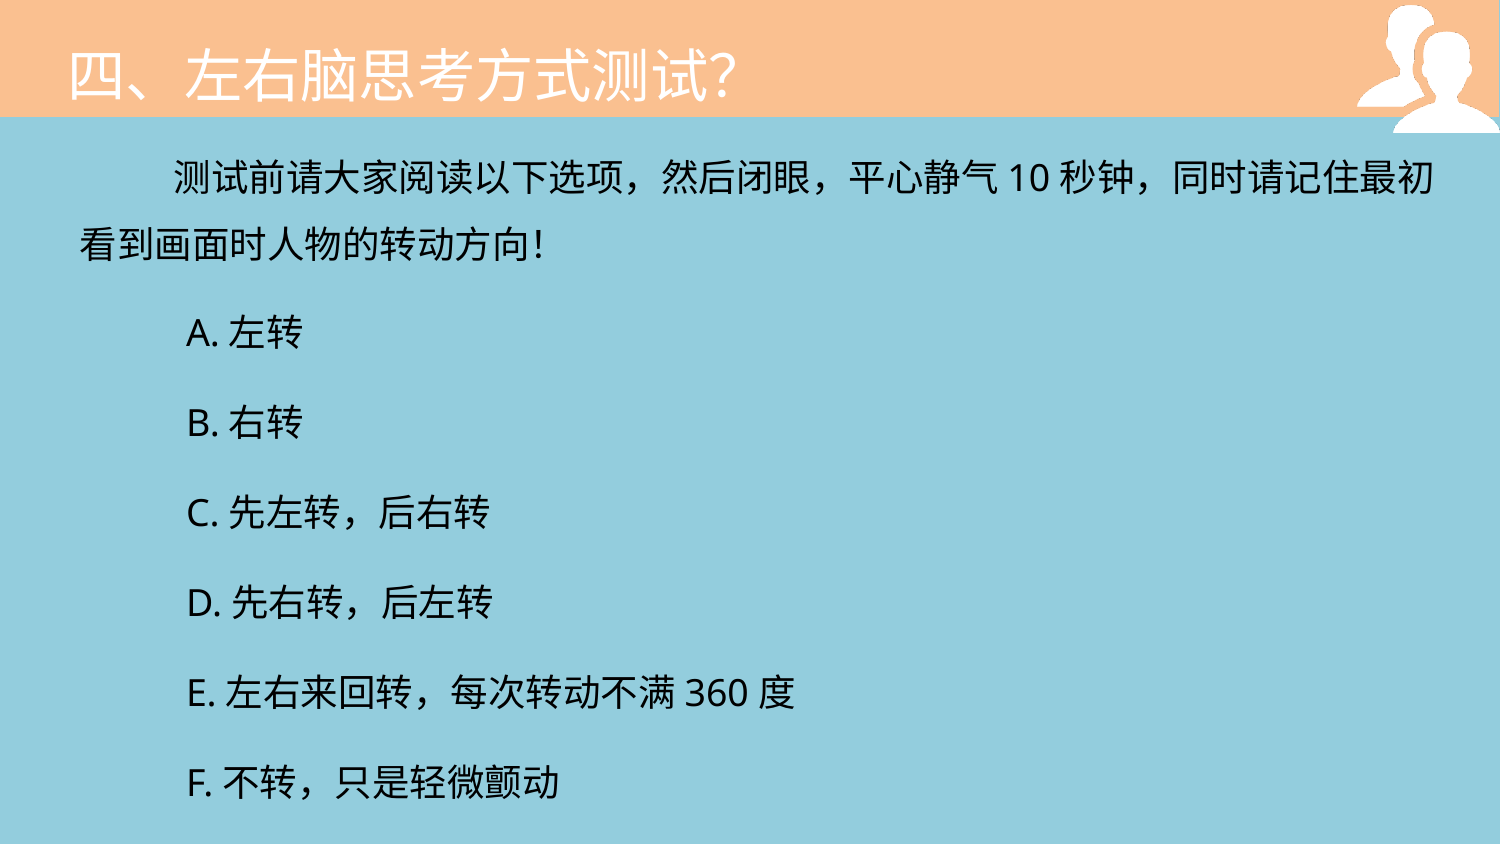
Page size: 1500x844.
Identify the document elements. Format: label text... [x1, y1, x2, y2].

picture [1357, 0, 1500, 134]
text_box A.左转 B.右转 C.先左转，后右转 D.先右转，后左转 E.左右来回转，每次转动不满360度 F.不转，只是轻微颤动 [171, 256, 1159, 812]
text_box 四、左右脑思考方式测试？ [0, 0, 1352, 117]
text_box 测试前请大家阅读以下选项，然后闭眼，平心静气10秒钟，同时请记住最初看到画面时人物的转动方向！ [64, 123, 1471, 274]
